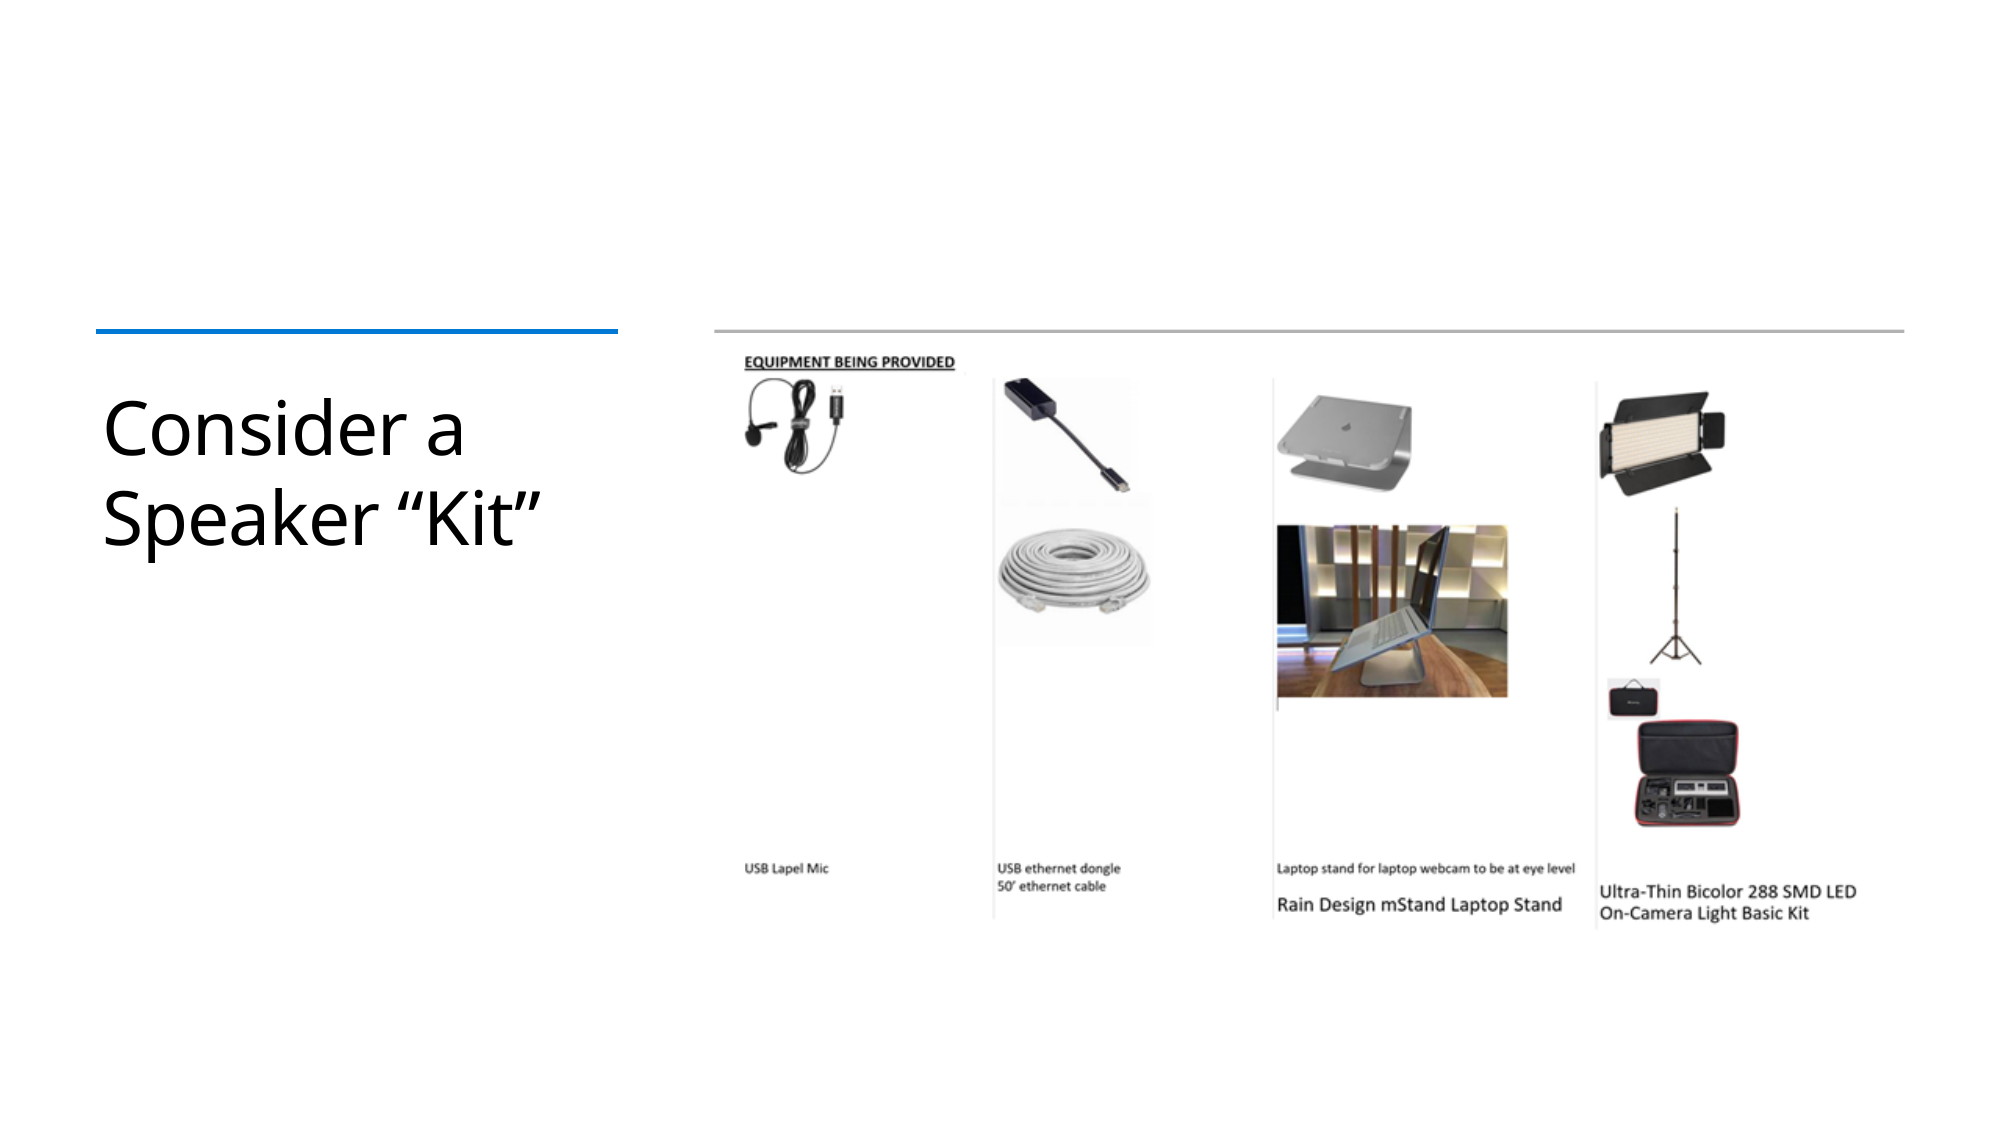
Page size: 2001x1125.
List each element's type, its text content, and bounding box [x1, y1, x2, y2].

picture [744, 354, 1886, 937]
title Consider a Speaker “Kit” [102, 380, 624, 563]
